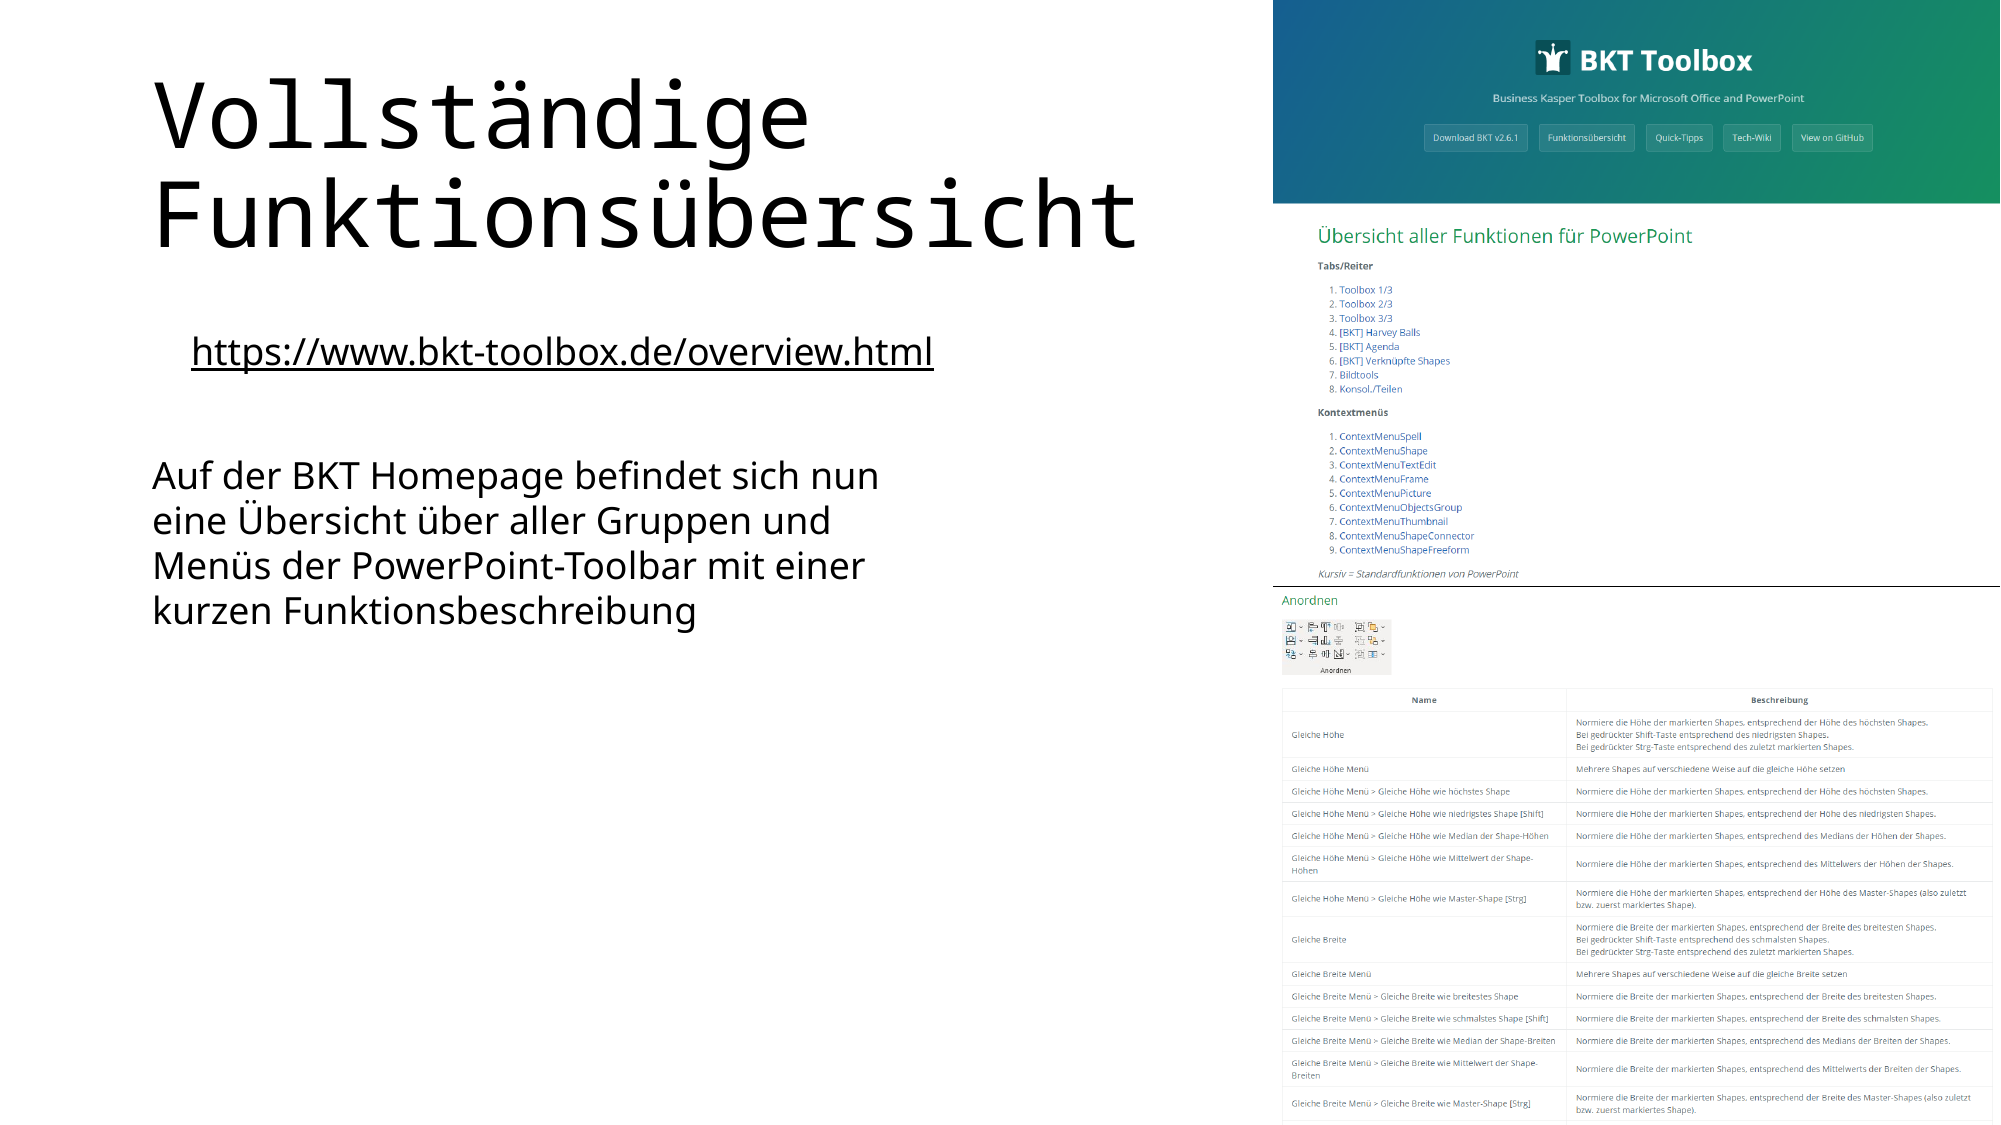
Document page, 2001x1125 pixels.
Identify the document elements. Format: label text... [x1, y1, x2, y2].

text_box https://www.bkt-toolbox.de/overview.html [176, 320, 959, 387]
text_box Auf der BKT Homepage befindet sich nun eine Übersicht über aller Gruppen und Menüs der PowerPoint-Toolbar mit einer kurzen Funktionsbeschreibung [137, 444, 961, 640]
title Vollständige Funktionsübersicht [137, 59, 1253, 278]
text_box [1273, 0, 2000, 1125]
